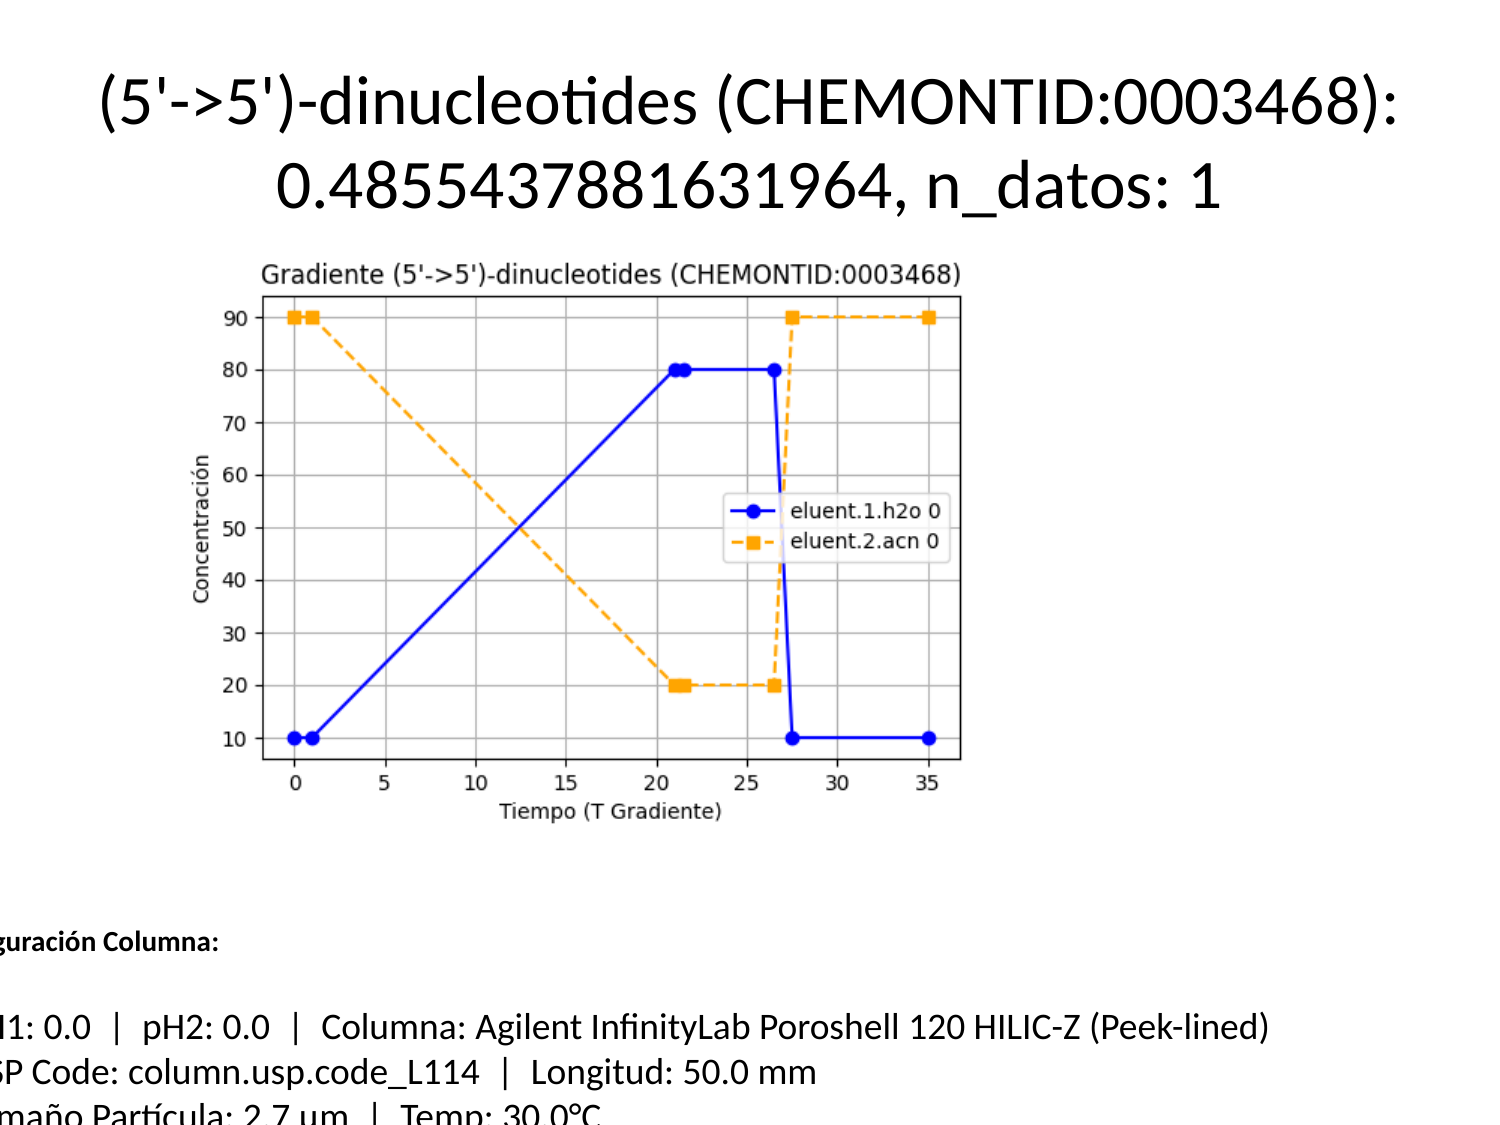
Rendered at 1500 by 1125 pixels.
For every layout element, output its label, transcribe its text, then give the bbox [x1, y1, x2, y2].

title (5'->5')-dinucleotides (CHEMONTID:0003468): 0.4855437881631964, n_datos: 1 [75, 45, 1425, 233]
text_box Configuración Columna: pH1: 0.0 | pH2: 0.0 | Columna: Agilent InfinityLab Poroshell 120 HILIC-Z (Peek-lined) USP Code: column.usp.code_L114 | Longitud: 50.0 mm Tamaño Partícula: 2.7 µm | Temp: 30.0°C Flujo: 0.12 mL/min | T0: 0.91875 min [0, 869, 1286, 1125]
picture [149, 224, 1051, 826]
